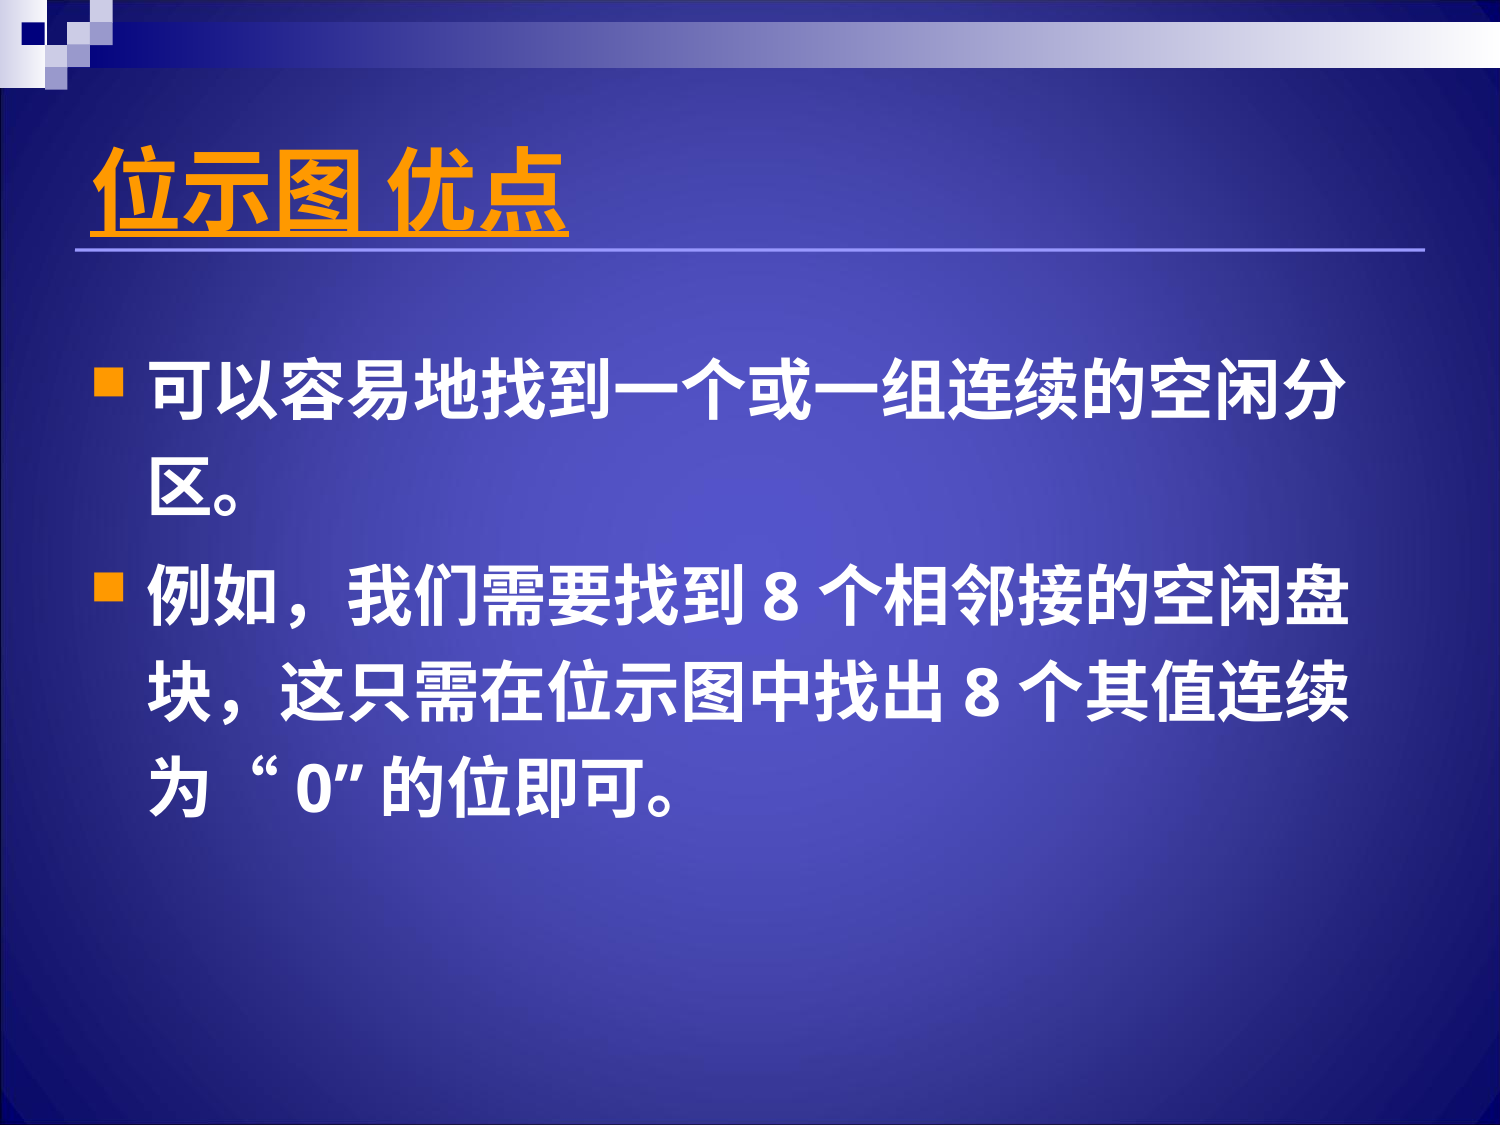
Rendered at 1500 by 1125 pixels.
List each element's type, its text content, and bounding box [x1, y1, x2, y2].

picture [47, 0, 89, 45]
title 位示图 优点 [75, 75, 1425, 300]
picture [113, 0, 1500, 22]
picture [0, 67, 1500, 1125]
list 可以容易地找到一个或一组连续的空闲分区。 例如，我们需要找到8个相邻接的空闲盘块，这只需在位示图中找出8个其值连续为“0”的位即可。 [75, 324, 1425, 963]
